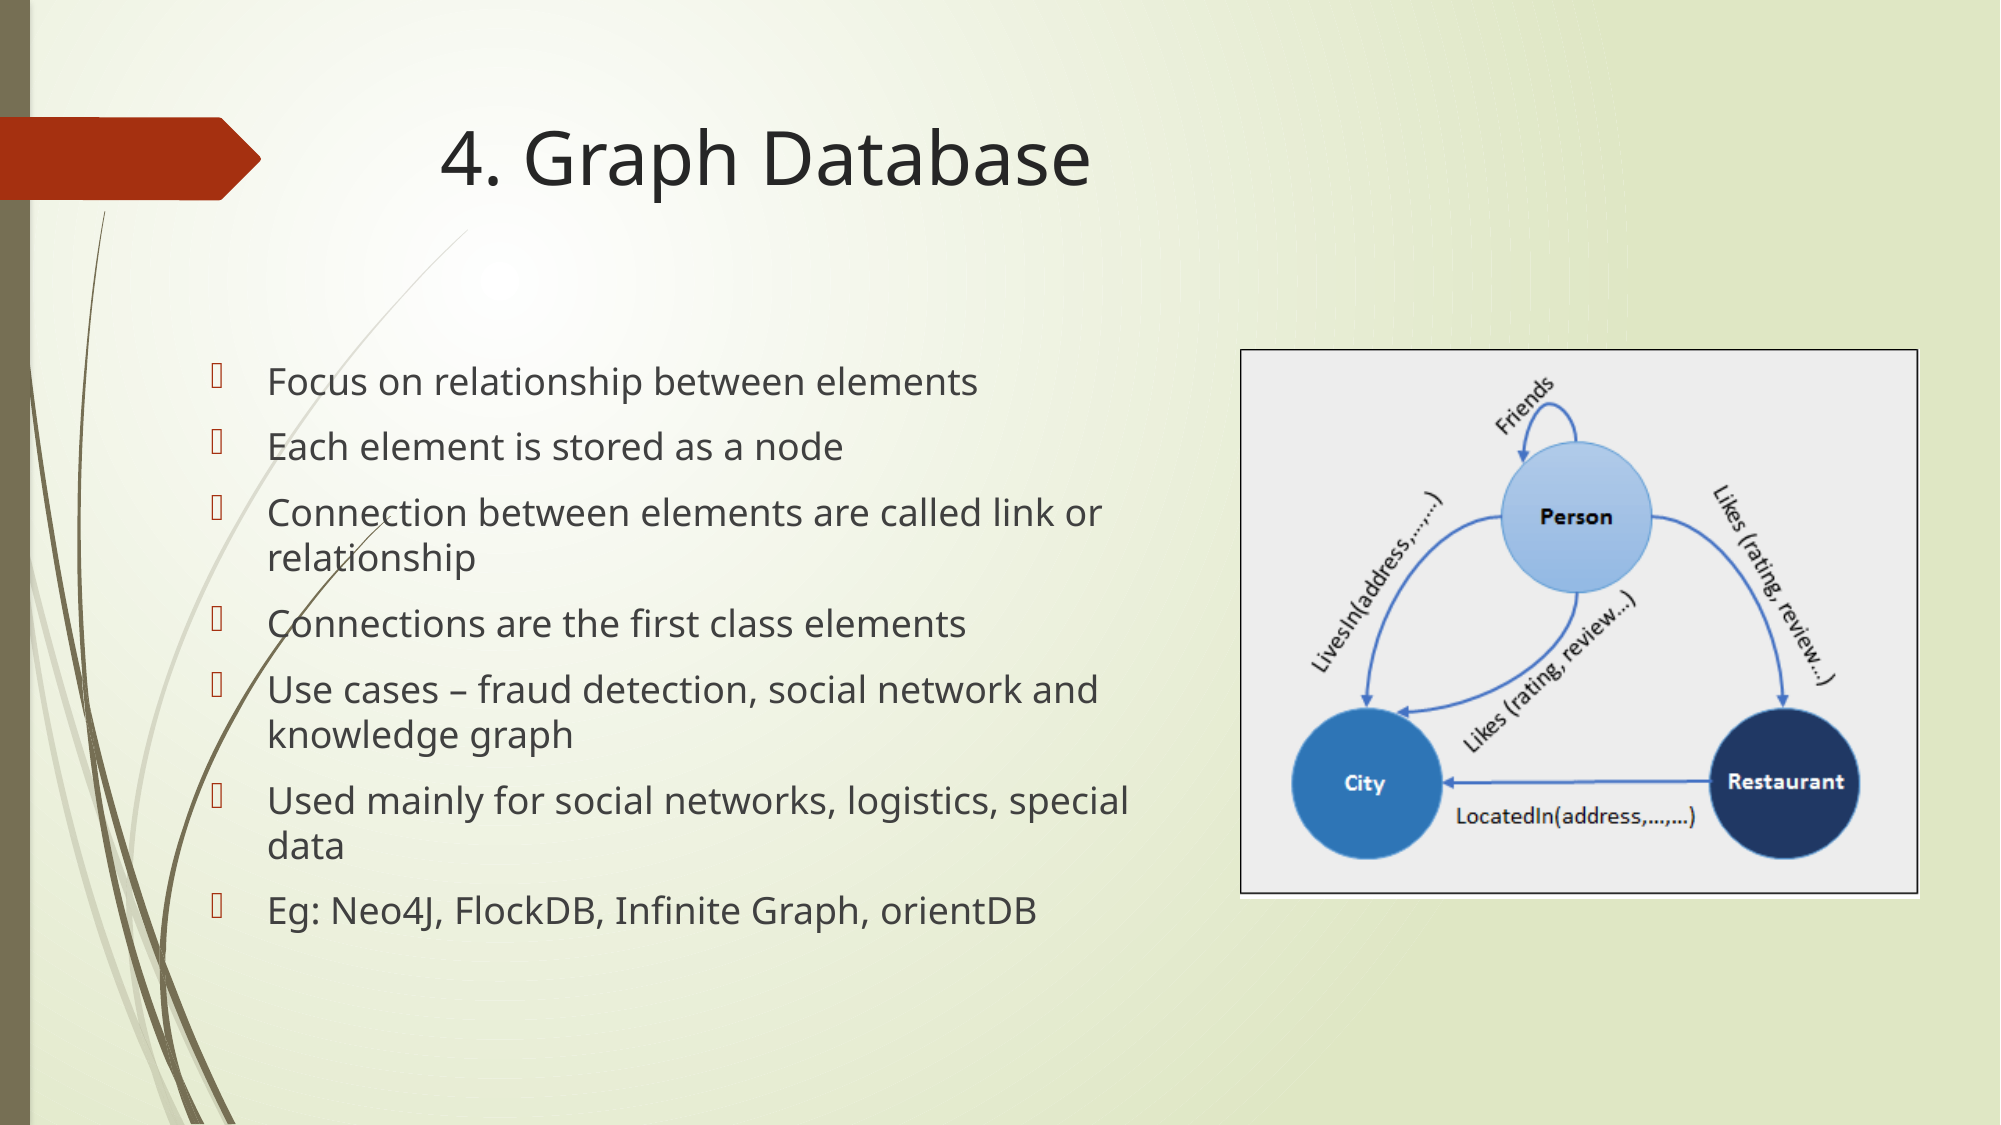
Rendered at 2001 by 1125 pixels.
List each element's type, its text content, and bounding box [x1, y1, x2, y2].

title 4. Graph Database [425, 102, 1888, 313]
picture [1240, 349, 1921, 899]
list Focus on relationship between elements Each element is stored as a node Connection between elements are called link or relationship Connections are the first class elements Use cases – fraud detection, social network and knowledge graph Used mainly for social networks, logistics, special data Eg: Neo4J, FlockDB, Infinite Graph, orientDB [195, 350, 1203, 970]
